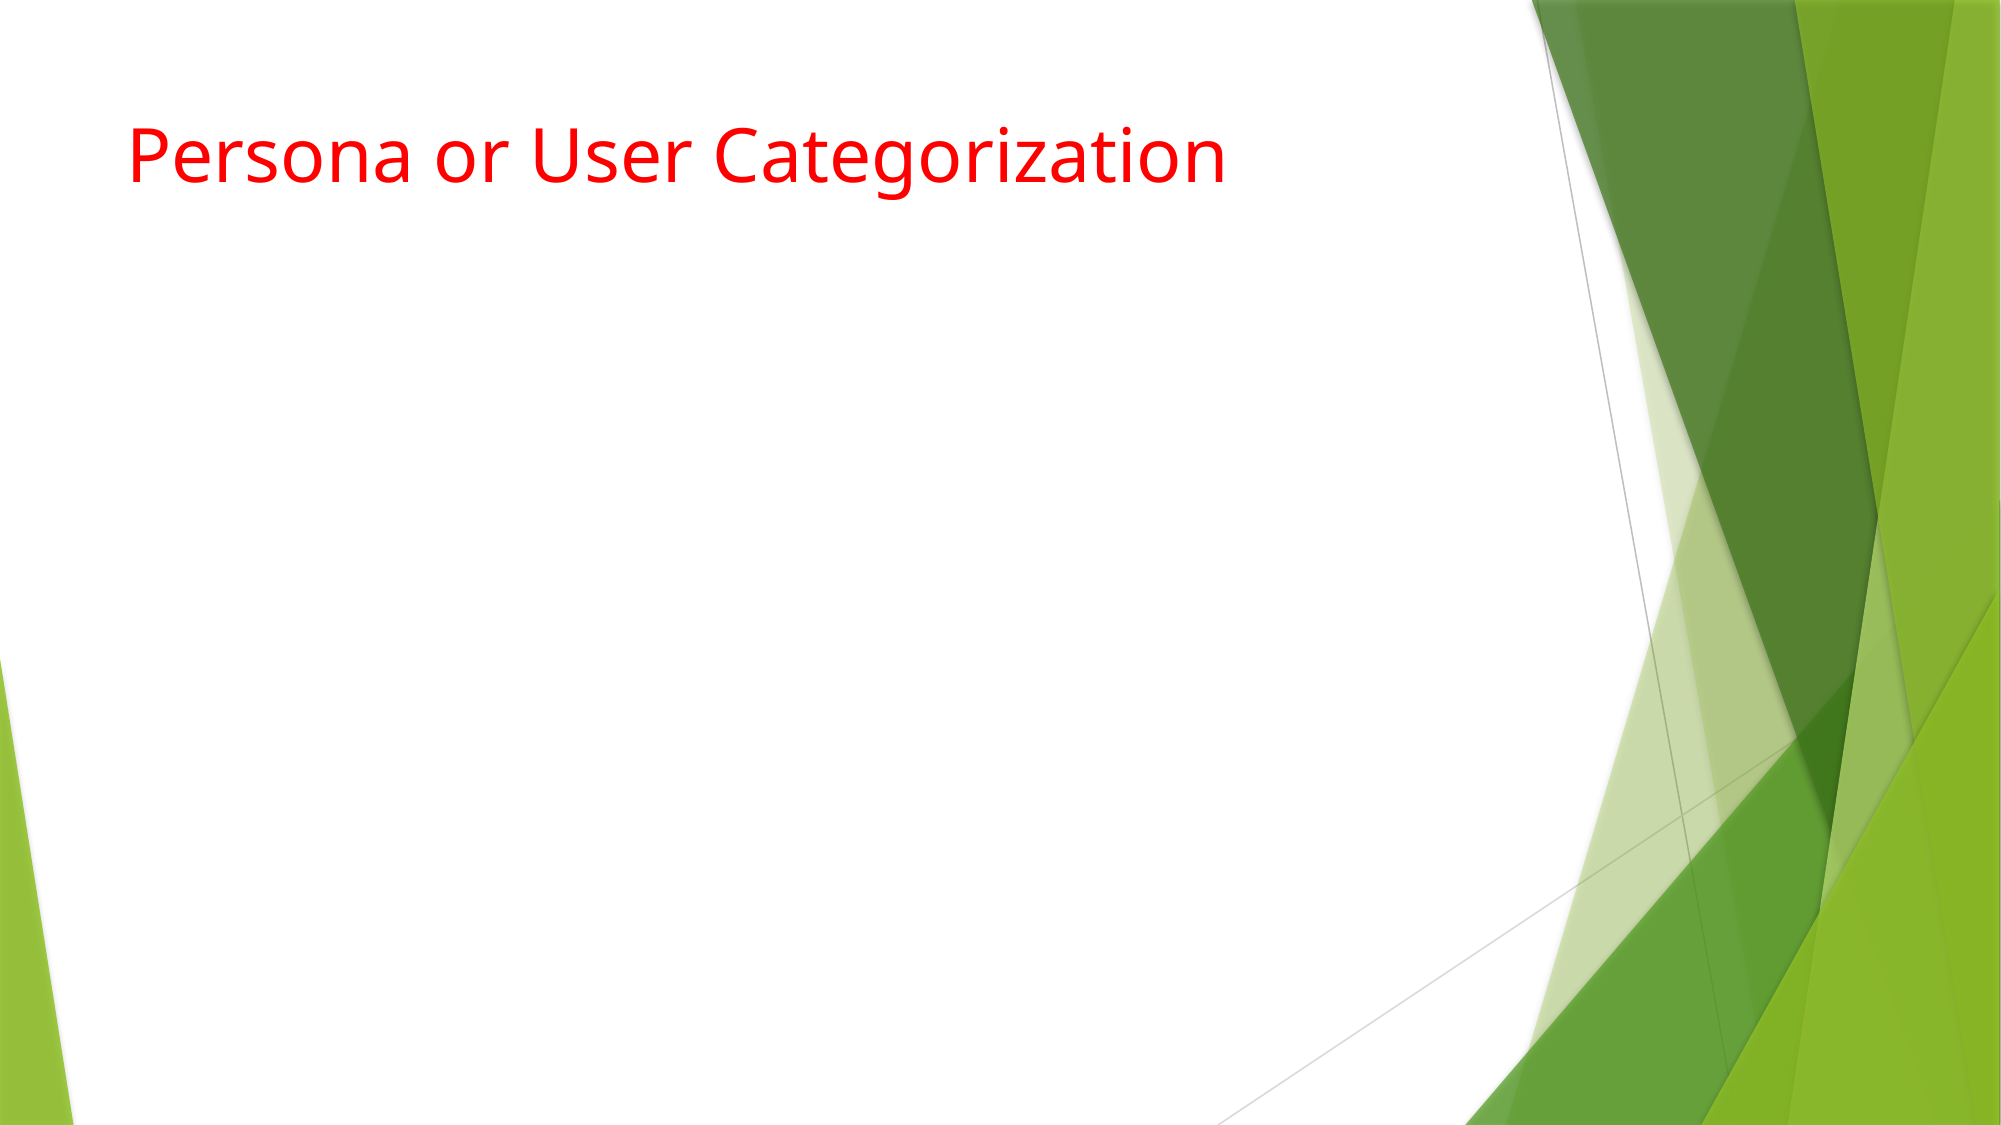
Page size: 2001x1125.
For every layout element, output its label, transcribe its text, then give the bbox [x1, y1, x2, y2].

title Persona or User Categorization [111, 99, 1522, 317]
